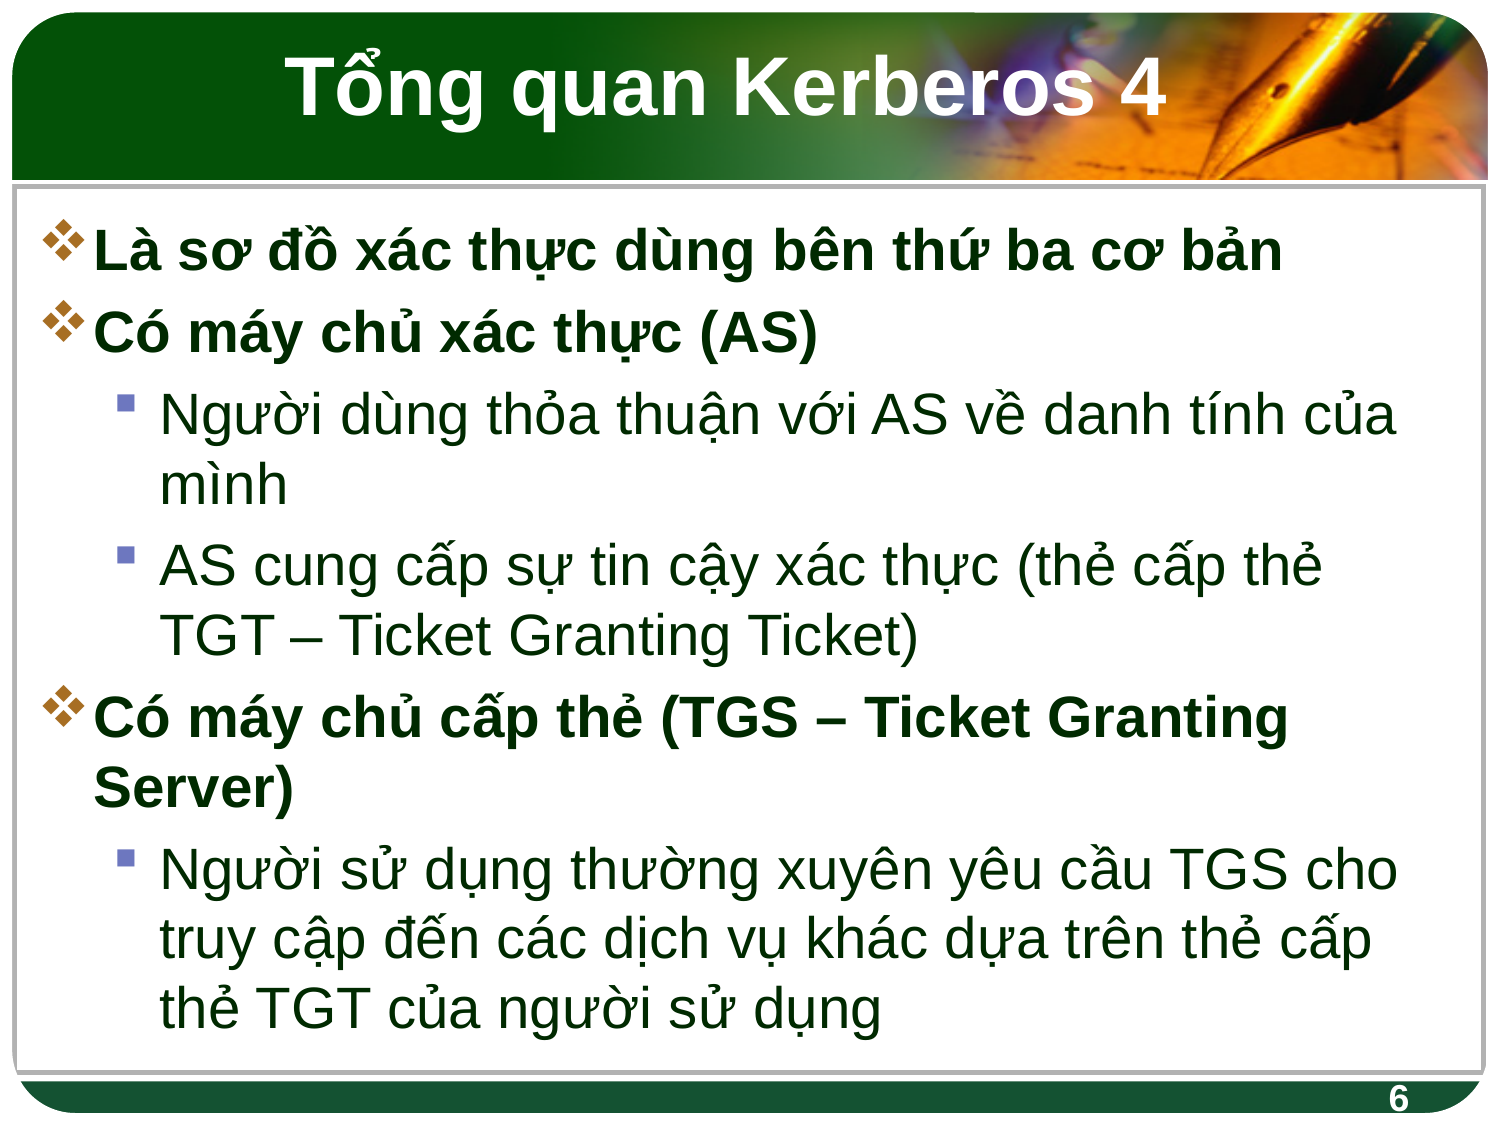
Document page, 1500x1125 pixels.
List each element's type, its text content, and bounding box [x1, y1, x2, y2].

list Là sơ đồ xác thực dùng bên thứ ba cơ bản Có máy chủ xác thực (AS) Người dùng thỏa thuận với AS về danh tính của mình AS cung cấp sự tin cậy xác thực (thẻ cấp thẻ TGT – Ticket Granting Ticket) Có máy chủ cấp thẻ (TGS – Ticket Granting Server) Người sử dụng thường xuyên yêu cầu TGS cho truy cập đến các dịch vụ khác dựa trên thẻ cấp thẻ TGT của người sử dụng [22, 204, 1483, 1056]
title Tổng quan Kerberos 4 [62, 24, 1413, 163]
picture [13, 13, 1487, 180]
